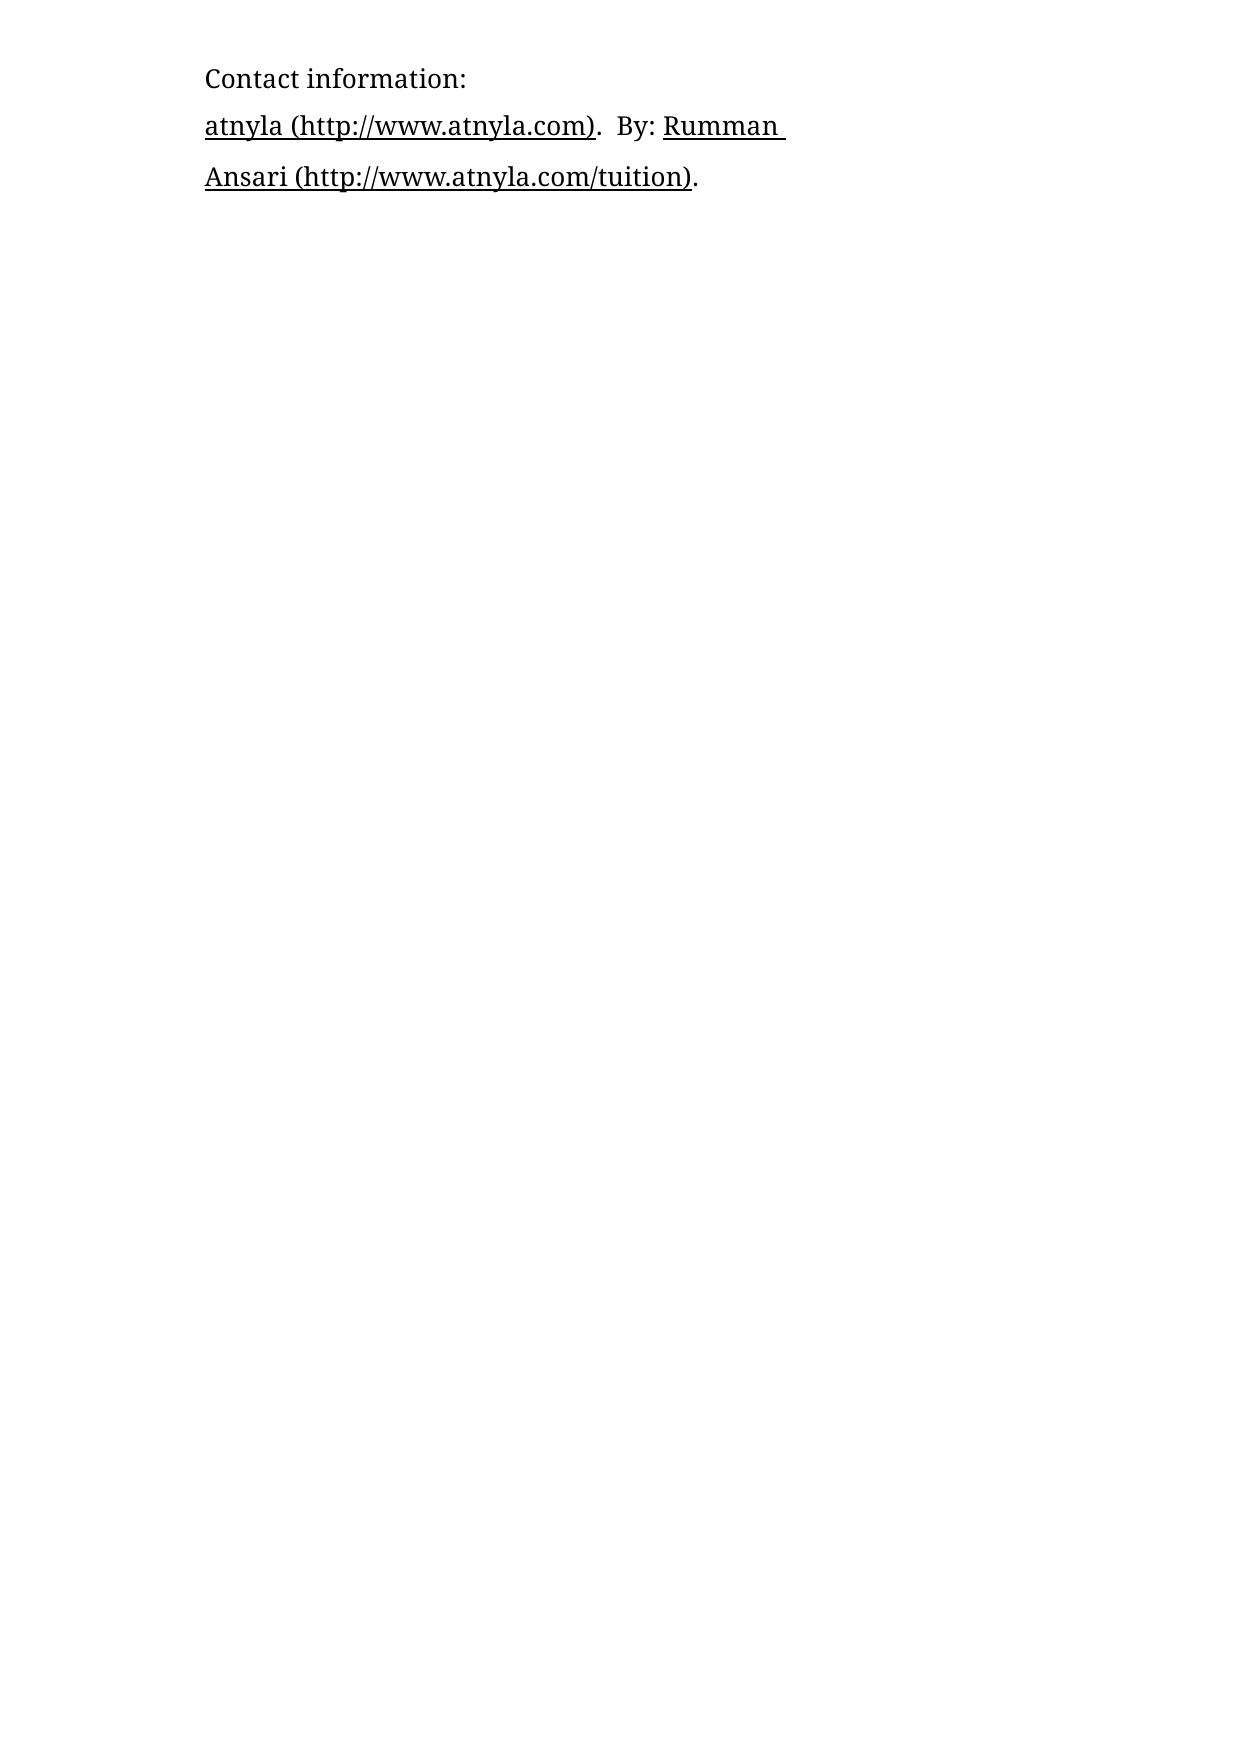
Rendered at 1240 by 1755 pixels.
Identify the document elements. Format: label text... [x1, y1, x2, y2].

text_box Contact information: atnyla (http://www.atnyla.com). By: Rumman Ansari (http://www.atnyla.com/tuition). [202, 46, 849, 196]
